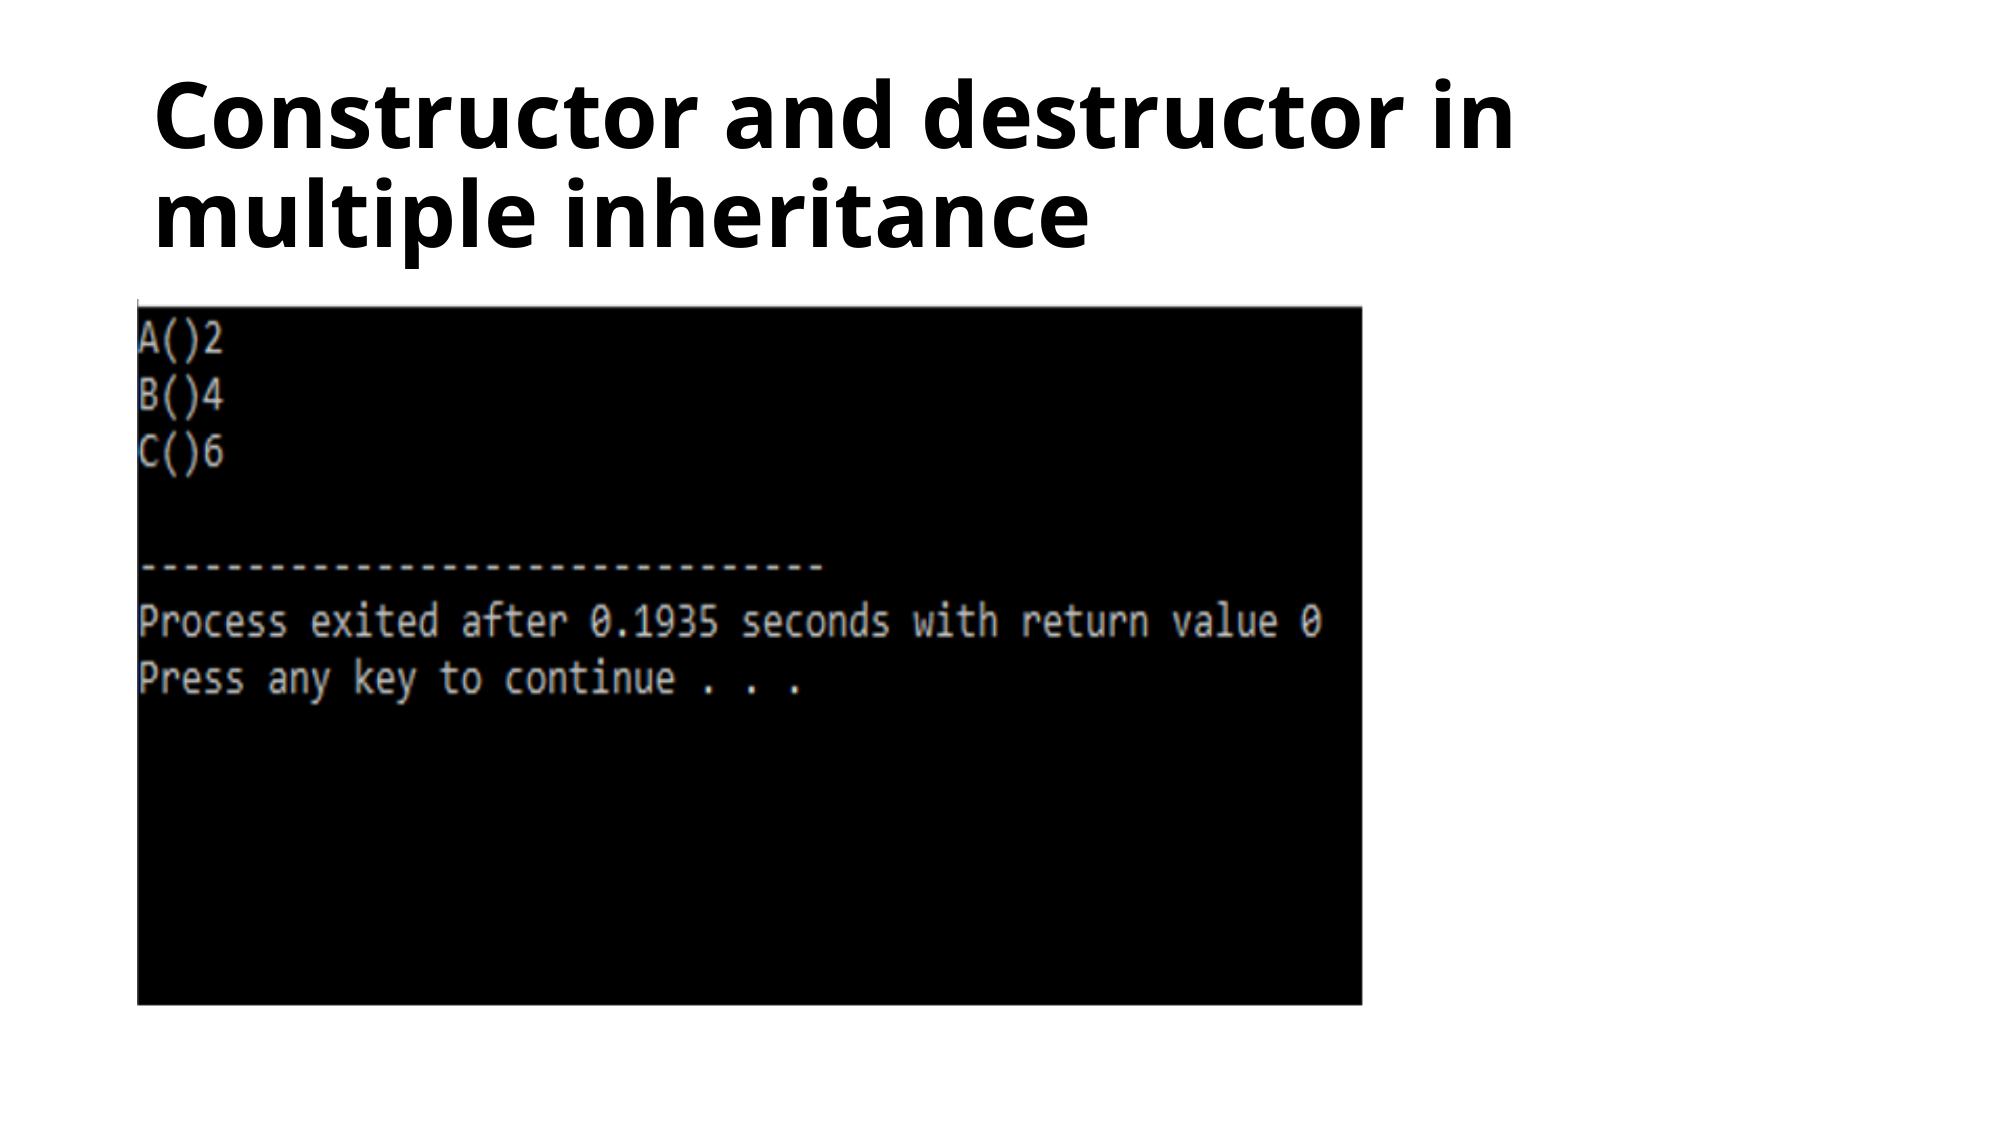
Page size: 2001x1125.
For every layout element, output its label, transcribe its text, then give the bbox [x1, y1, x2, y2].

title Constructor and destructor in multiple inheritance [137, 59, 1863, 278]
picture [137, 299, 1367, 1014]
